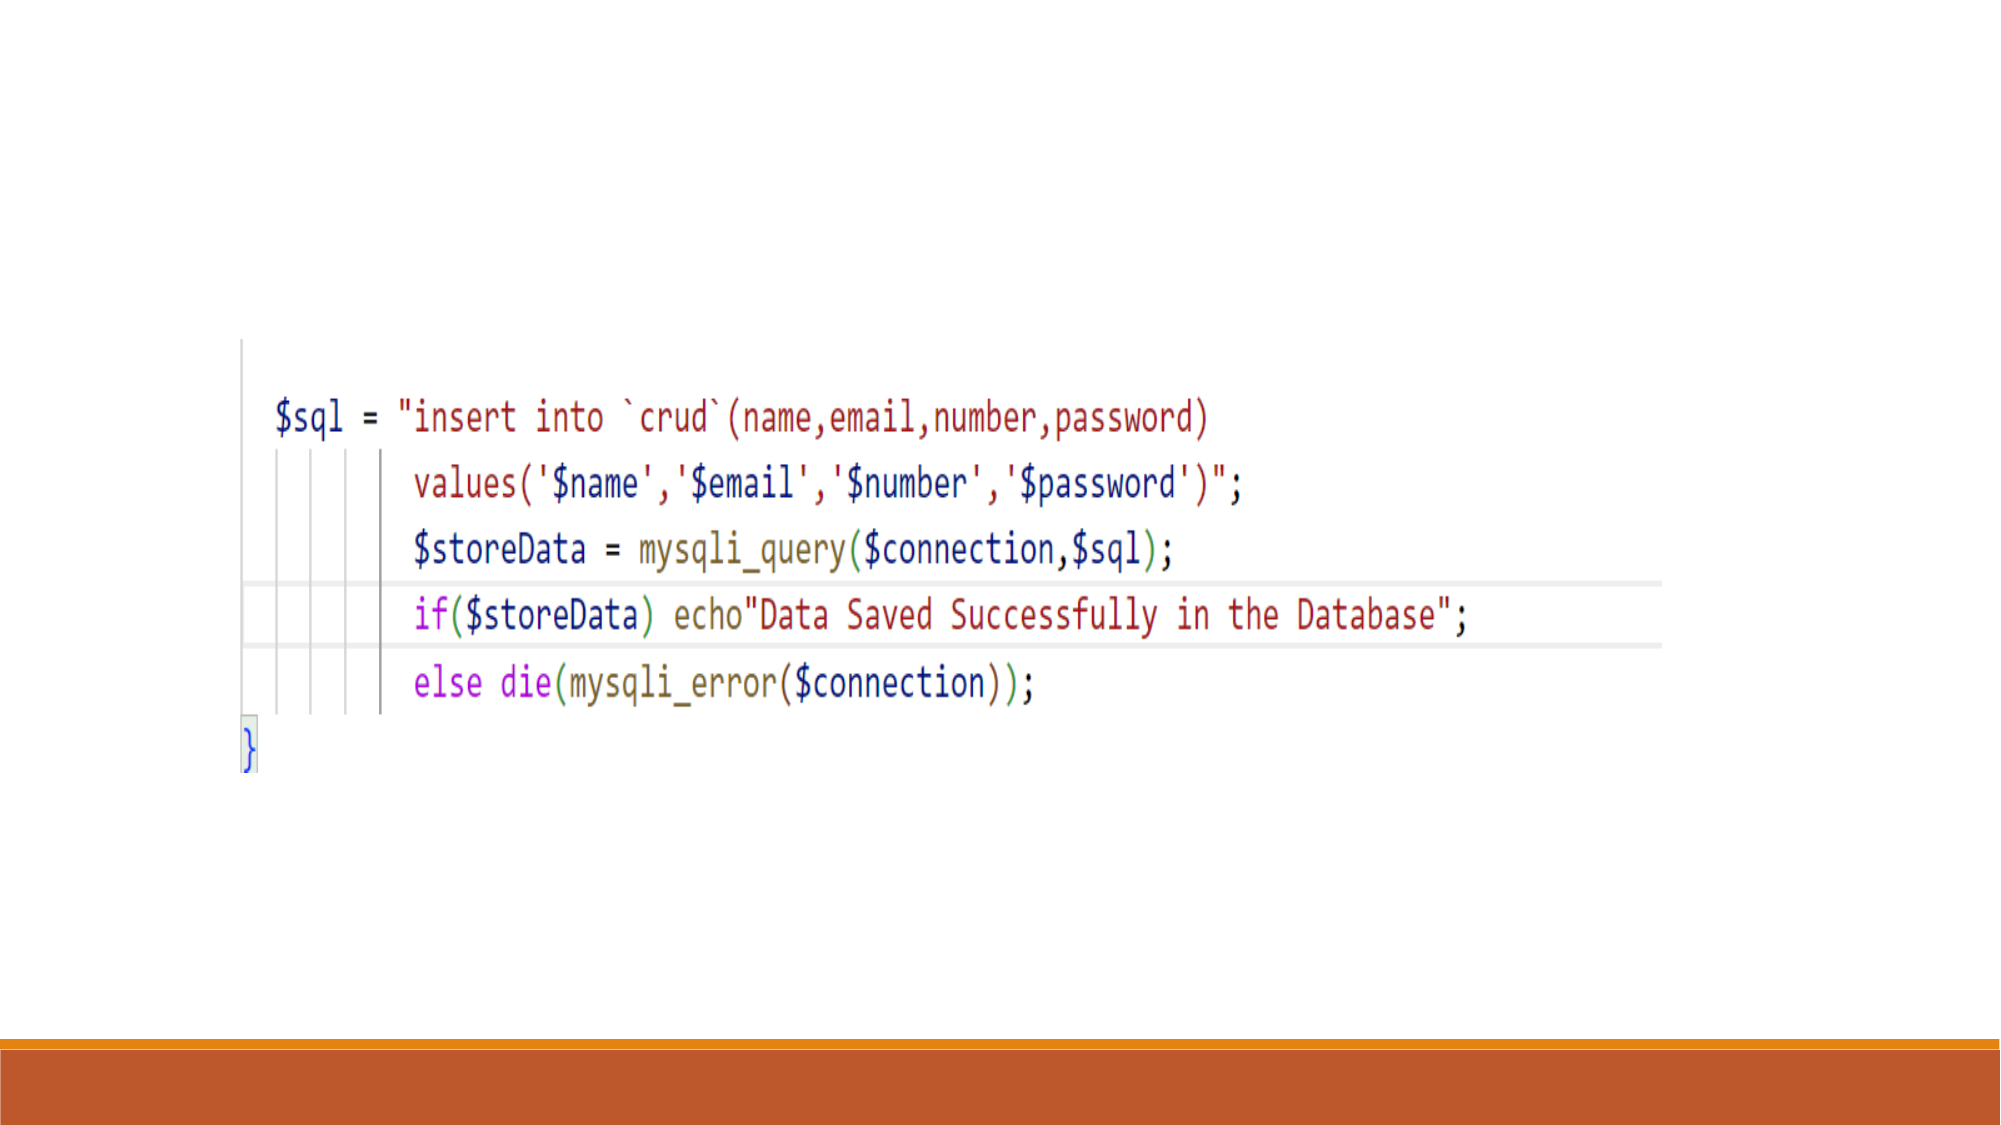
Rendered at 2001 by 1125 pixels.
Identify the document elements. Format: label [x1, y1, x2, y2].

list [232, 339, 1663, 774]
